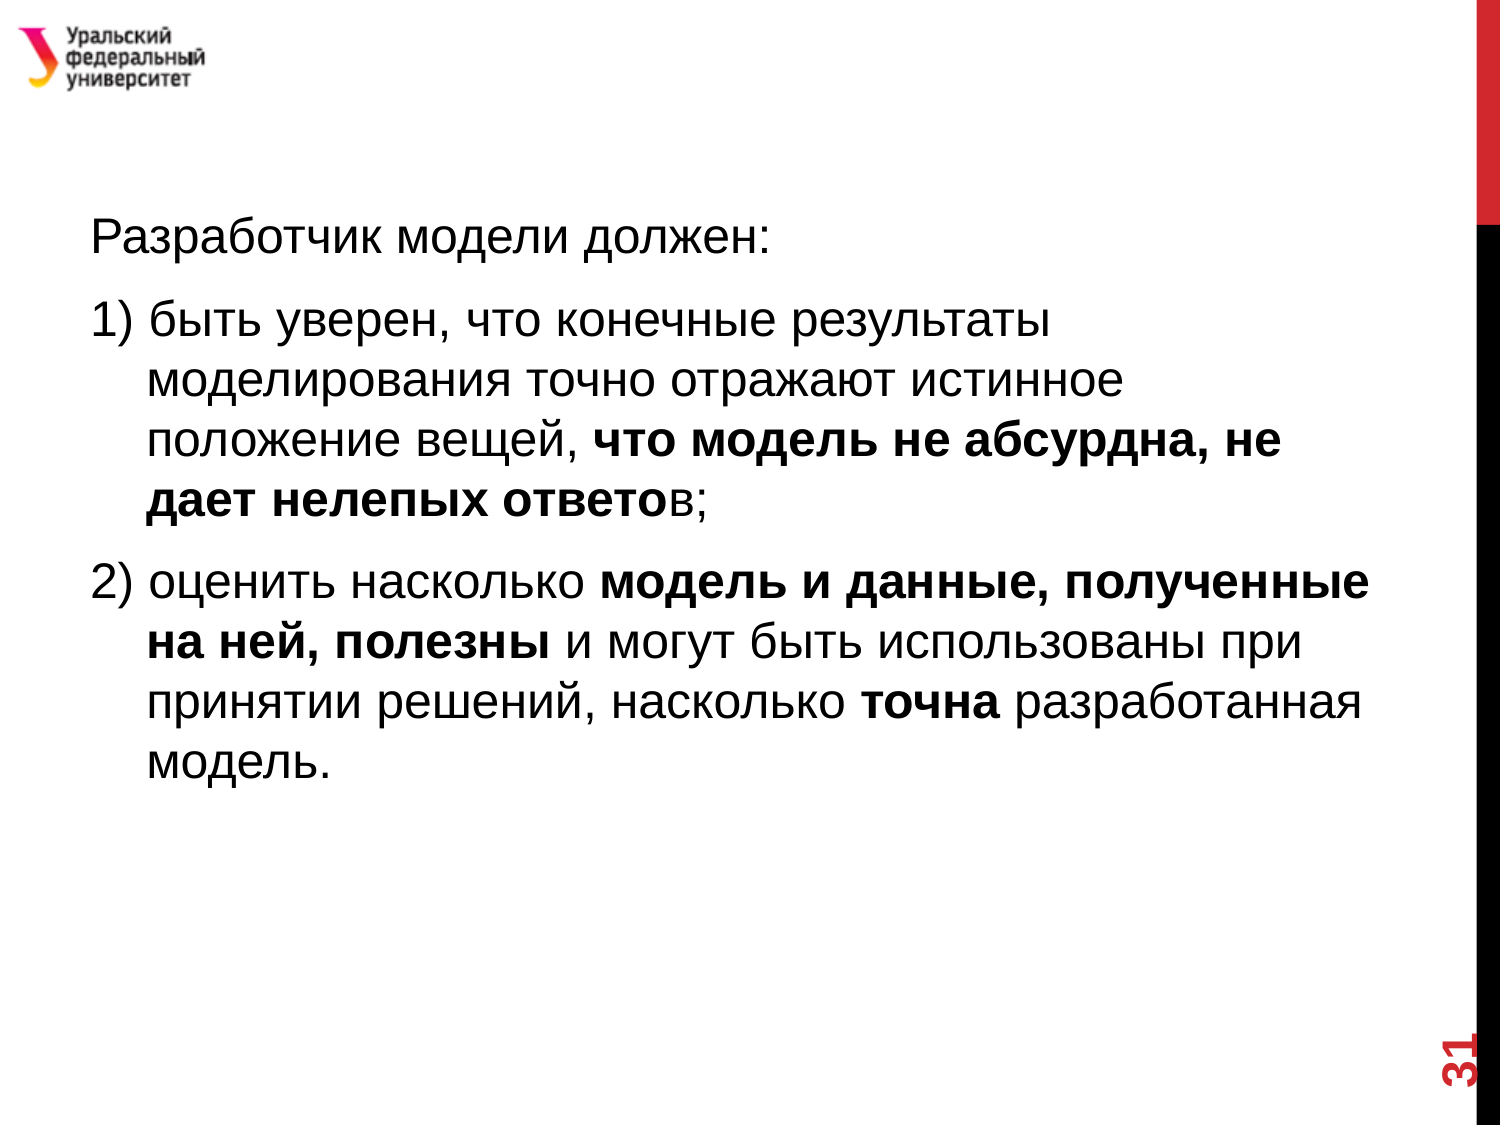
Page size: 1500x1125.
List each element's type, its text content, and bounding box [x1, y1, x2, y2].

picture [0, 0, 211, 105]
slide_number 31 [1427, 887, 1488, 1104]
list Разработчик модели должен: 1) быть уверен, что конечные результаты моделирования точно отражают истинное положение вещей, что модель не абсурдна, не дает нелепых ответов; 2) оценить насколько модель и данные, полученные на ней, полезны и могут быть использованы при принятии решений, насколько точна разработанная модель. [75, 196, 1388, 1035]
